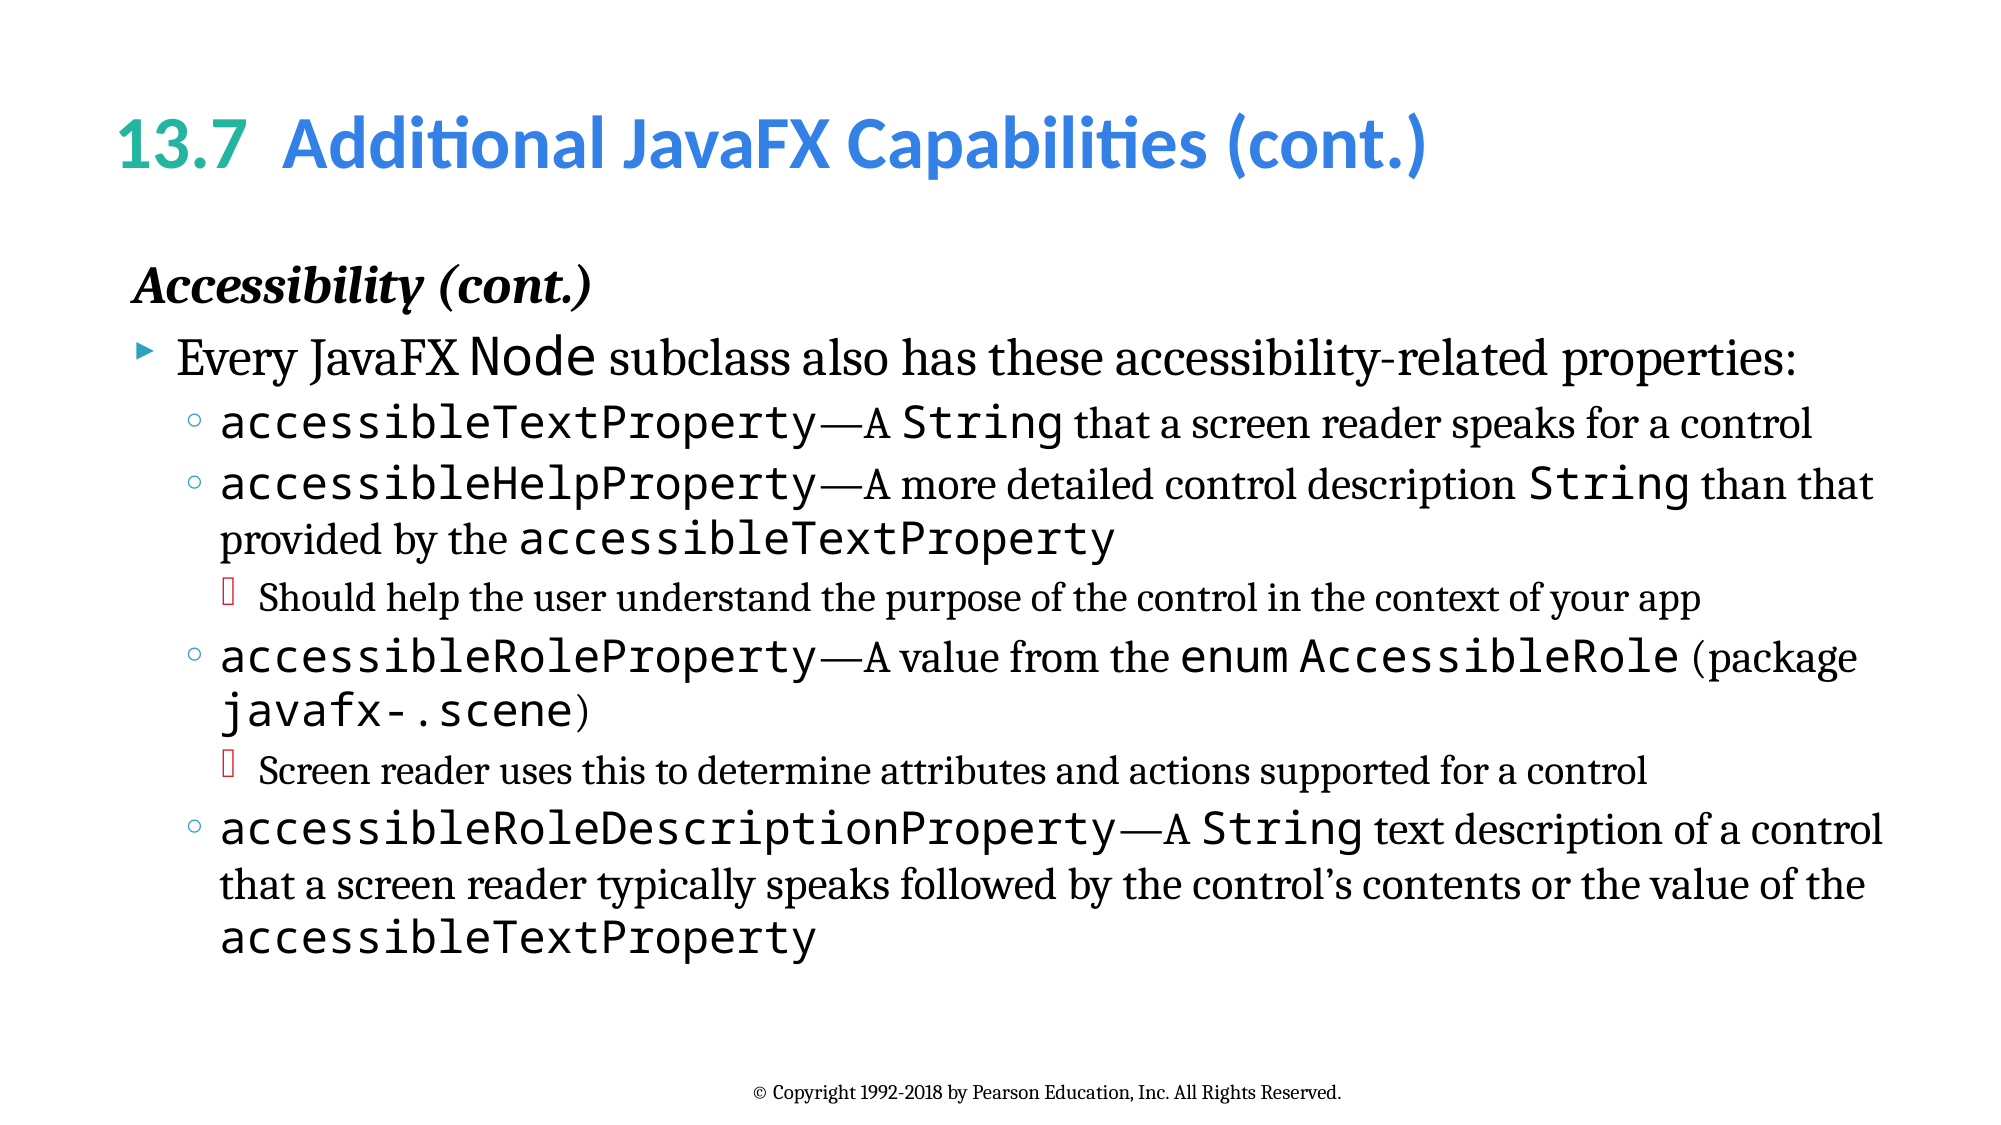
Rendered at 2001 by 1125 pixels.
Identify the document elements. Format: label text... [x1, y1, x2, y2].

title 13.7 Additional JavaFX Capabilities (cont.) [99, 45, 1900, 233]
footer © Copyright 1992-2018 by Pearson Education, Inc. All Rights Reserved. [736, 1051, 1892, 1112]
list Accessibility (cont.) Every JavaFX Node subclass also has these accessibility-related properties: accessibleTextProperty—A String that a screen reader speaks for a control accessibleHelpProperty—A more detailed control description String than that provided by the accessibleTextProperty Should help the user understand the purpose of the control in the context of your app accessibleRoleProperty—A value from the enum AccessibleRole (package javafx-.scene) Screen reader uses this to determine attributes and actions supported for a control accessibleRoleDescriptionProperty—A String text description of a control that a screen reader typically speaks followed by the control’s contents or the value of the accessibleTextProperty [99, 242, 1900, 986]
